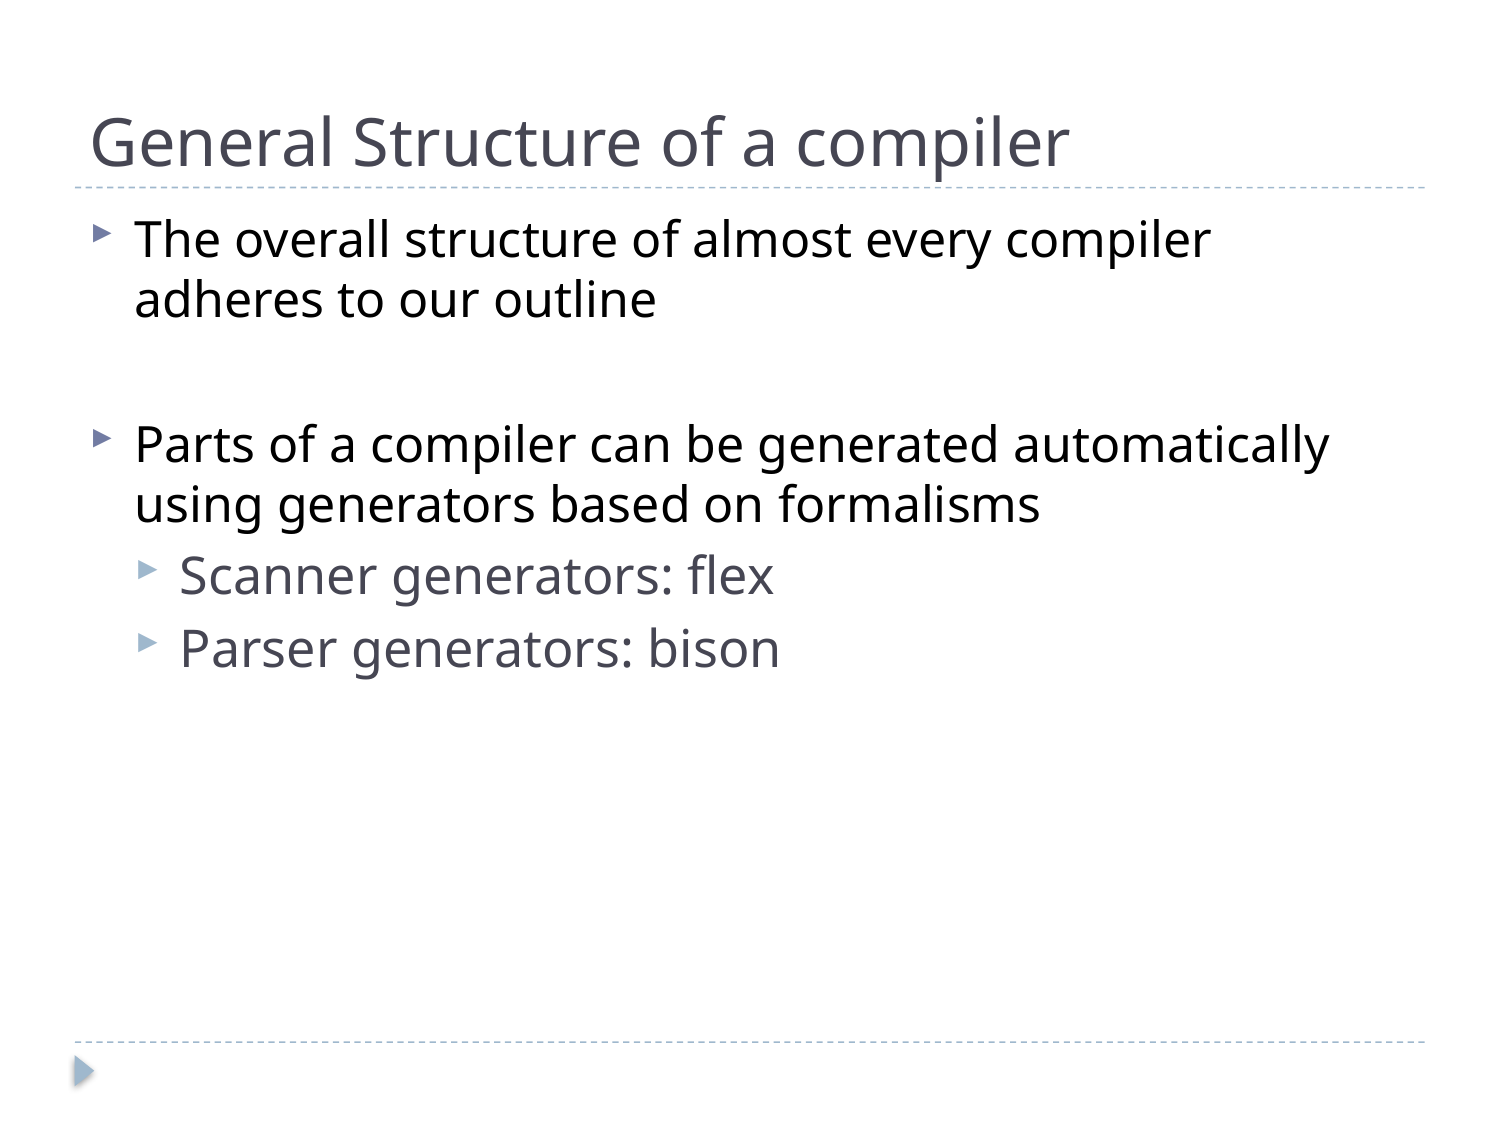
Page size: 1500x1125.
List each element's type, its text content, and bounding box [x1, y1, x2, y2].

title General Structure of a compiler [75, 24, 1425, 188]
list The overall structure of almost every compiler adheres to our outline Parts of a compiler can be generated automatically using generators based on formalisms Scanner generators: flex Parser generators: bison [75, 200, 1425, 1010]
